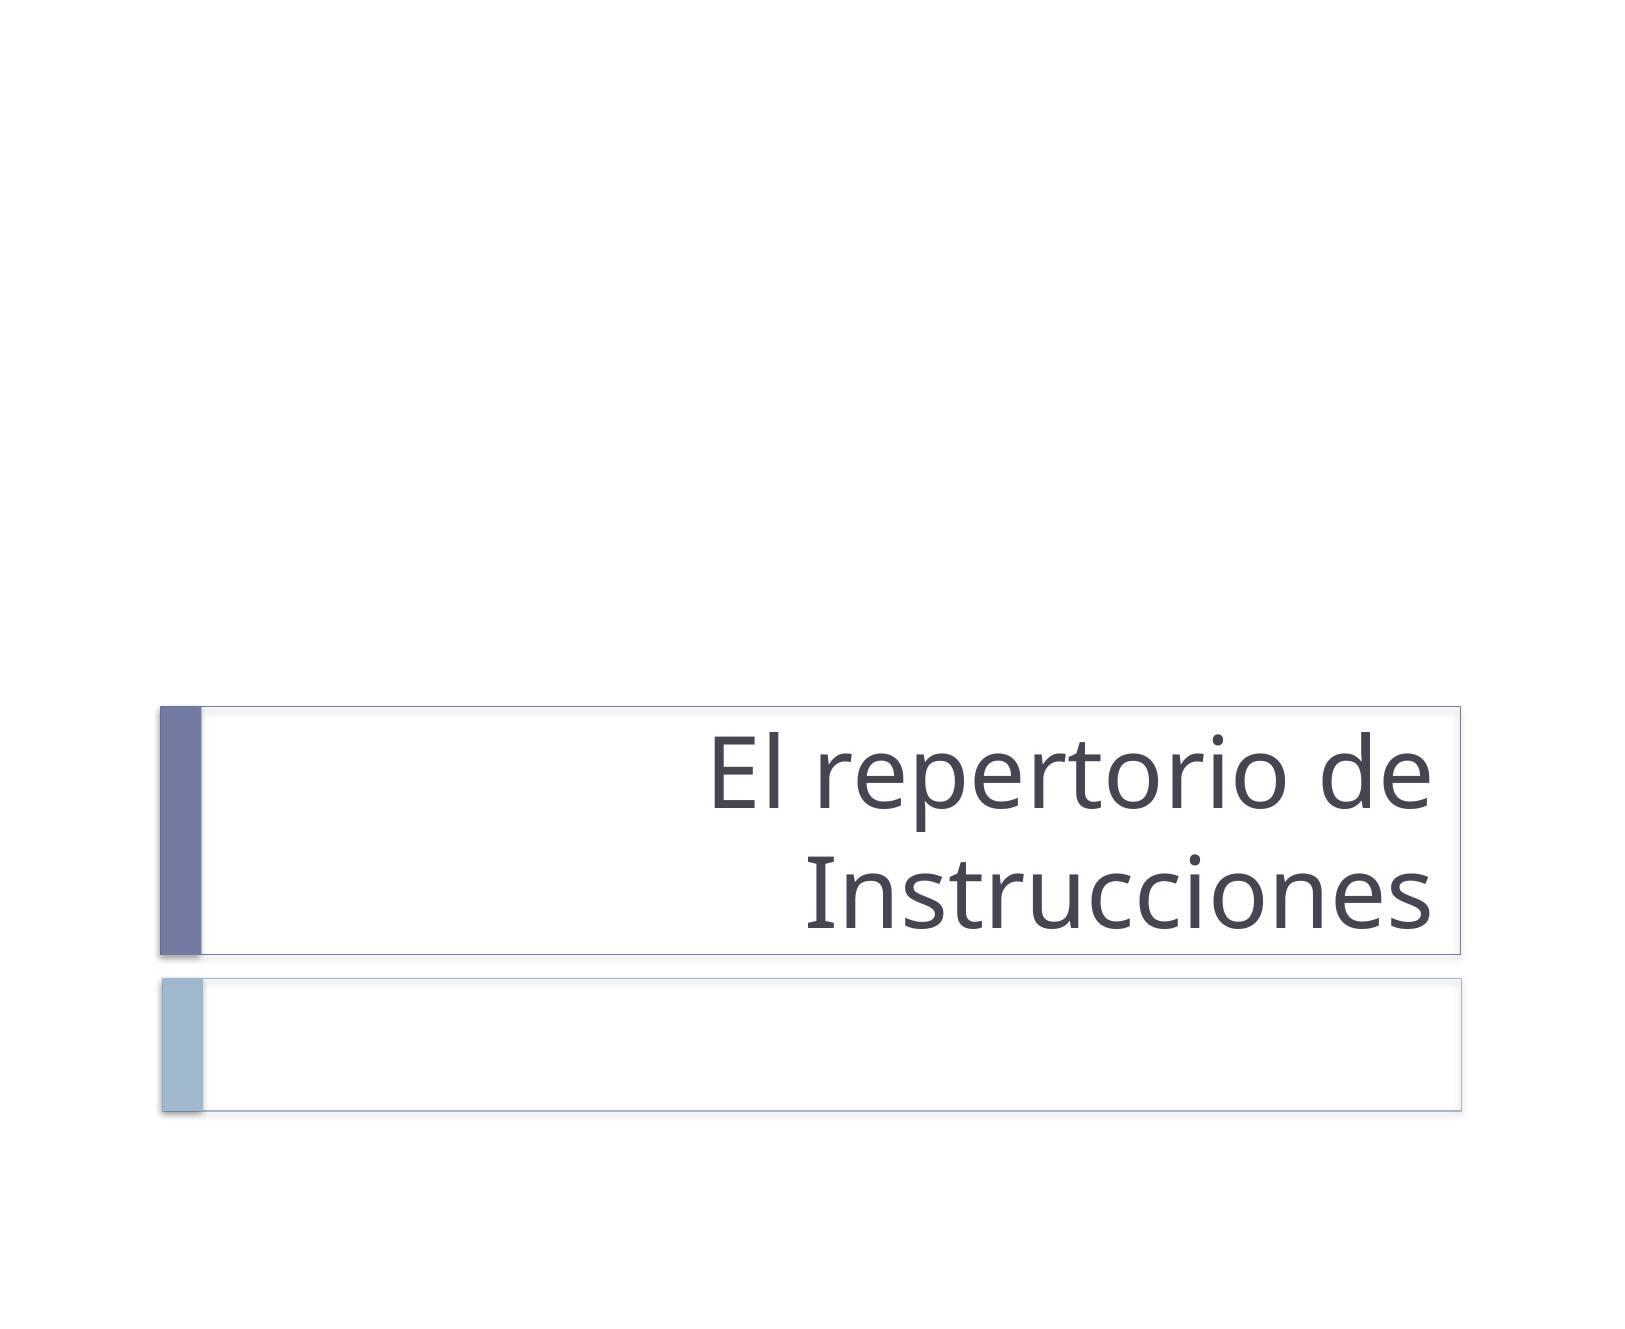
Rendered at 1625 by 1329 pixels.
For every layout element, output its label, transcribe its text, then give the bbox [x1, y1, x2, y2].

subtitle El repertorio de Instrucciones [316, 699, 1453, 1040]
